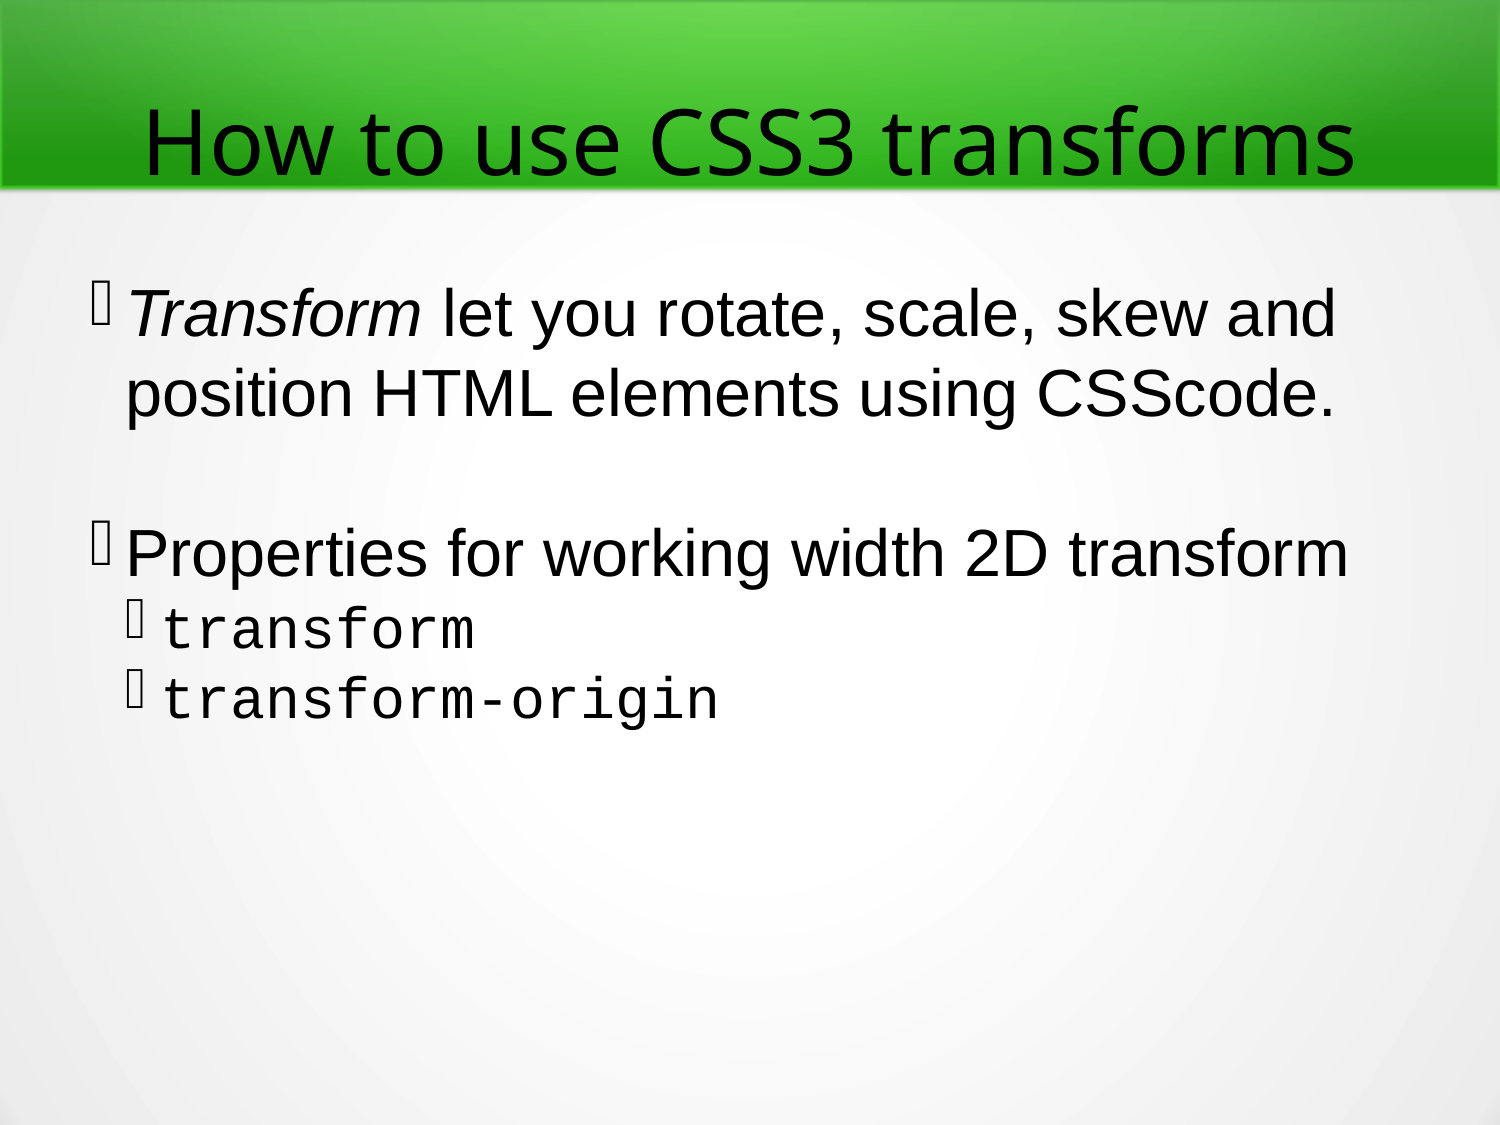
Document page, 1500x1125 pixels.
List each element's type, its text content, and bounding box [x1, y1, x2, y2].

text_box How to use CSS3 transforms [75, 45, 1425, 233]
text_box Transform let you rotate, scale, skew and position HTML elements using CSScode. Properties for working width 2D transform transform transform-origin [75, 262, 1425, 1005]
picture [0, 0, 1500, 1125]
